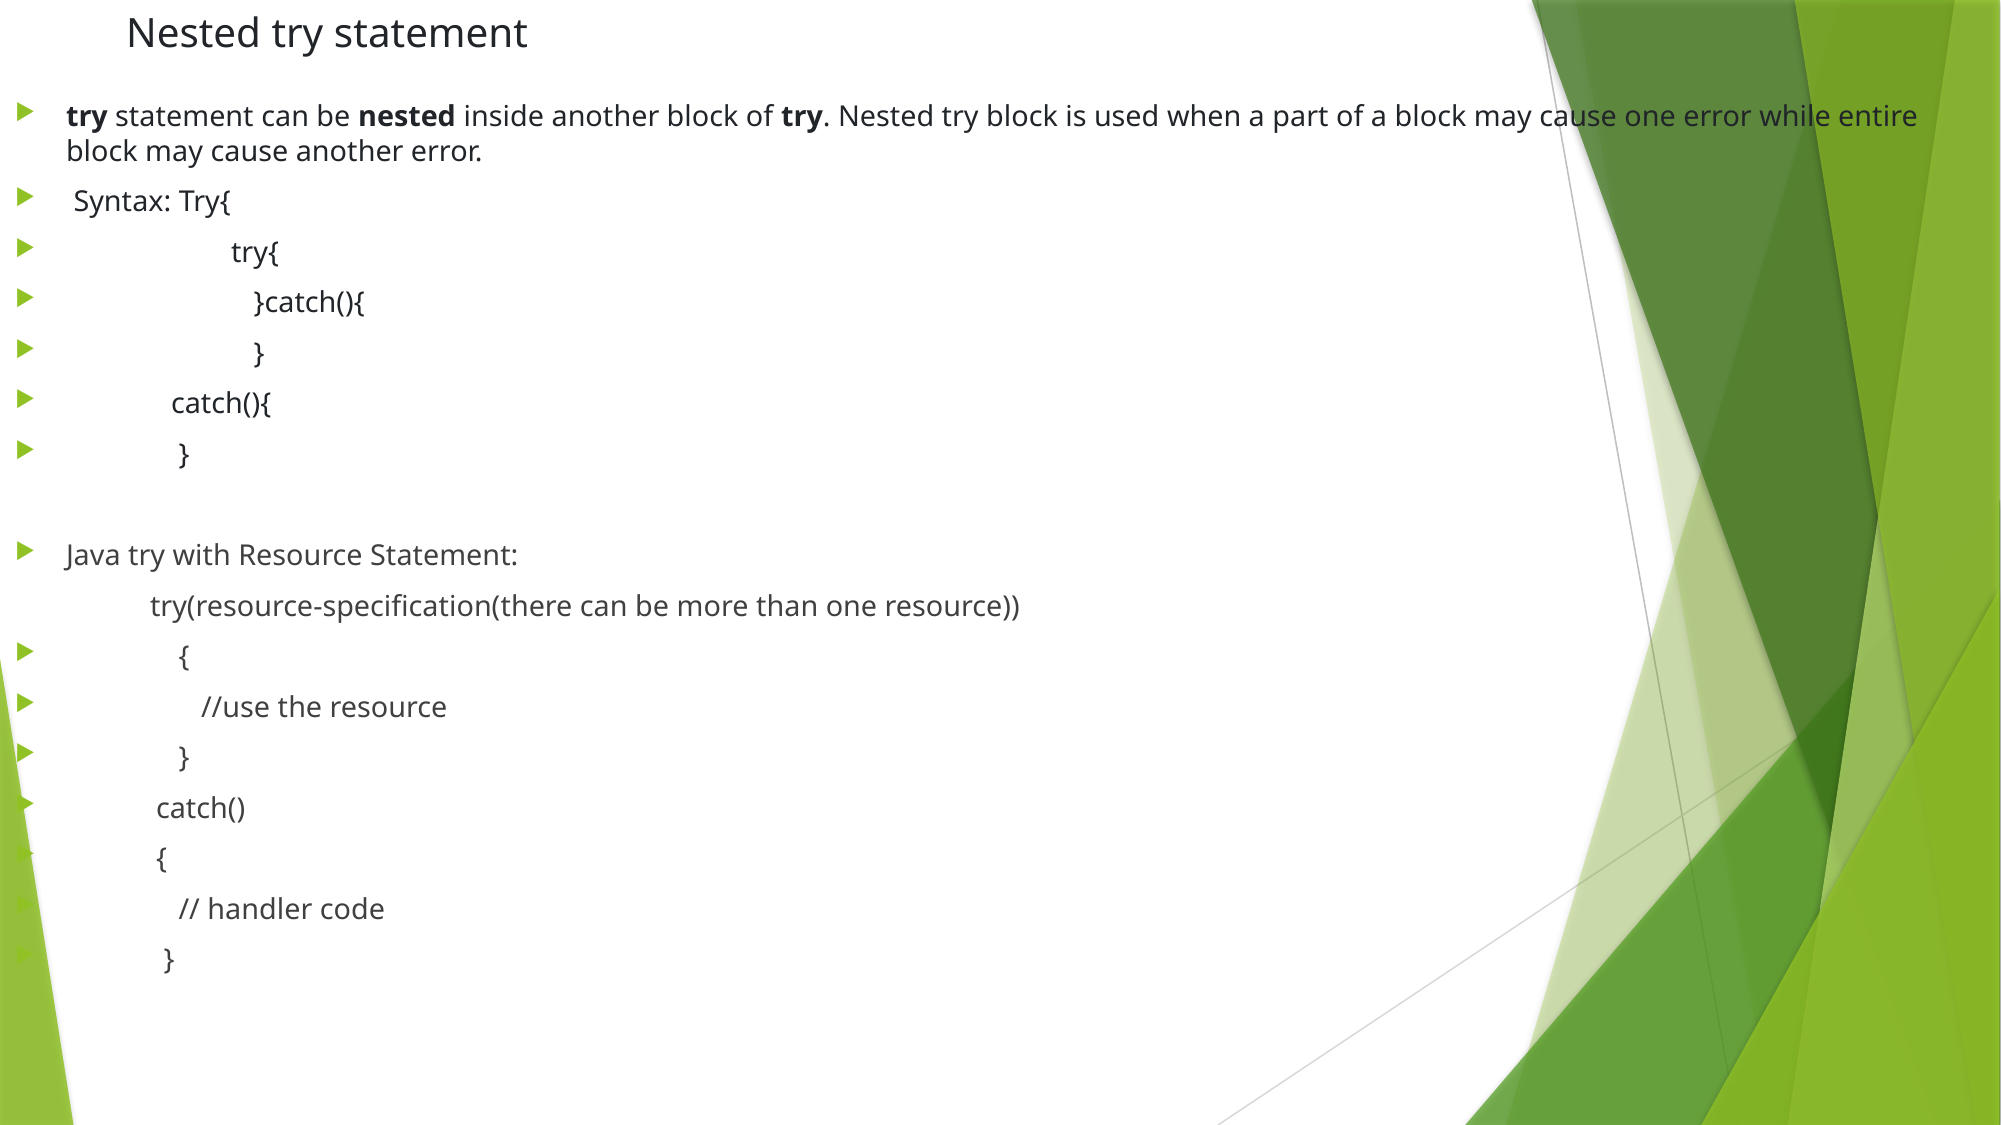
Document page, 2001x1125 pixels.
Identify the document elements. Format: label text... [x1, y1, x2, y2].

title Nested try statement [111, 0, 1522, 90]
list try statement can be nested inside another block of try. Nested try block is used when a part of a block may cause one error while entire block may cause another error. Syntax: Try{ try{ }catch(){ } catch(){ } Java try with Resource Statement: try(resource-specification(there can be more than one resource)) { //use the resource } catch() { // handler code } [0, 90, 2000, 992]
